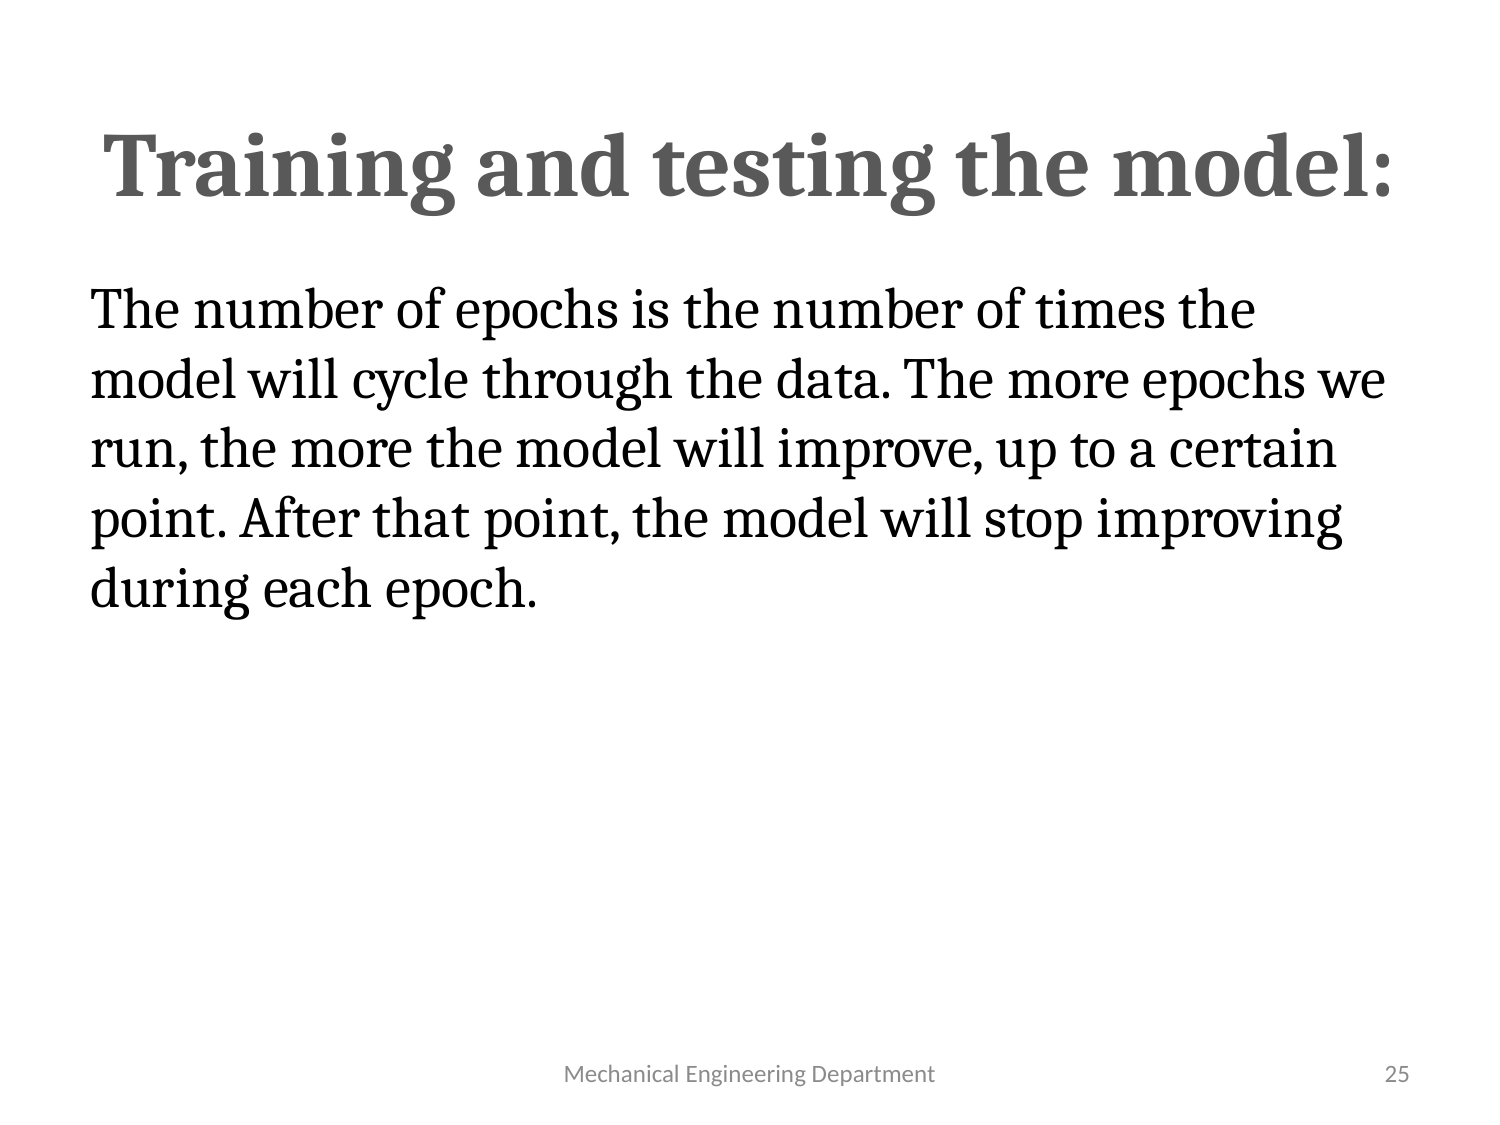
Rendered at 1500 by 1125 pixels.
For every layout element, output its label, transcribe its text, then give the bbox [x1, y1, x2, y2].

list The number of epochs is the number of times the model will cycle through the data. The more epochs we run, the more the model will improve, up to a certain point. After that point, the model will stop improving during each epoch. [75, 262, 1425, 1005]
title Training and testing the model: [37, 91, 1463, 229]
slide_number 25 [1074, 1042, 1425, 1103]
footer Mechanical Engineering Department [512, 1042, 988, 1103]
